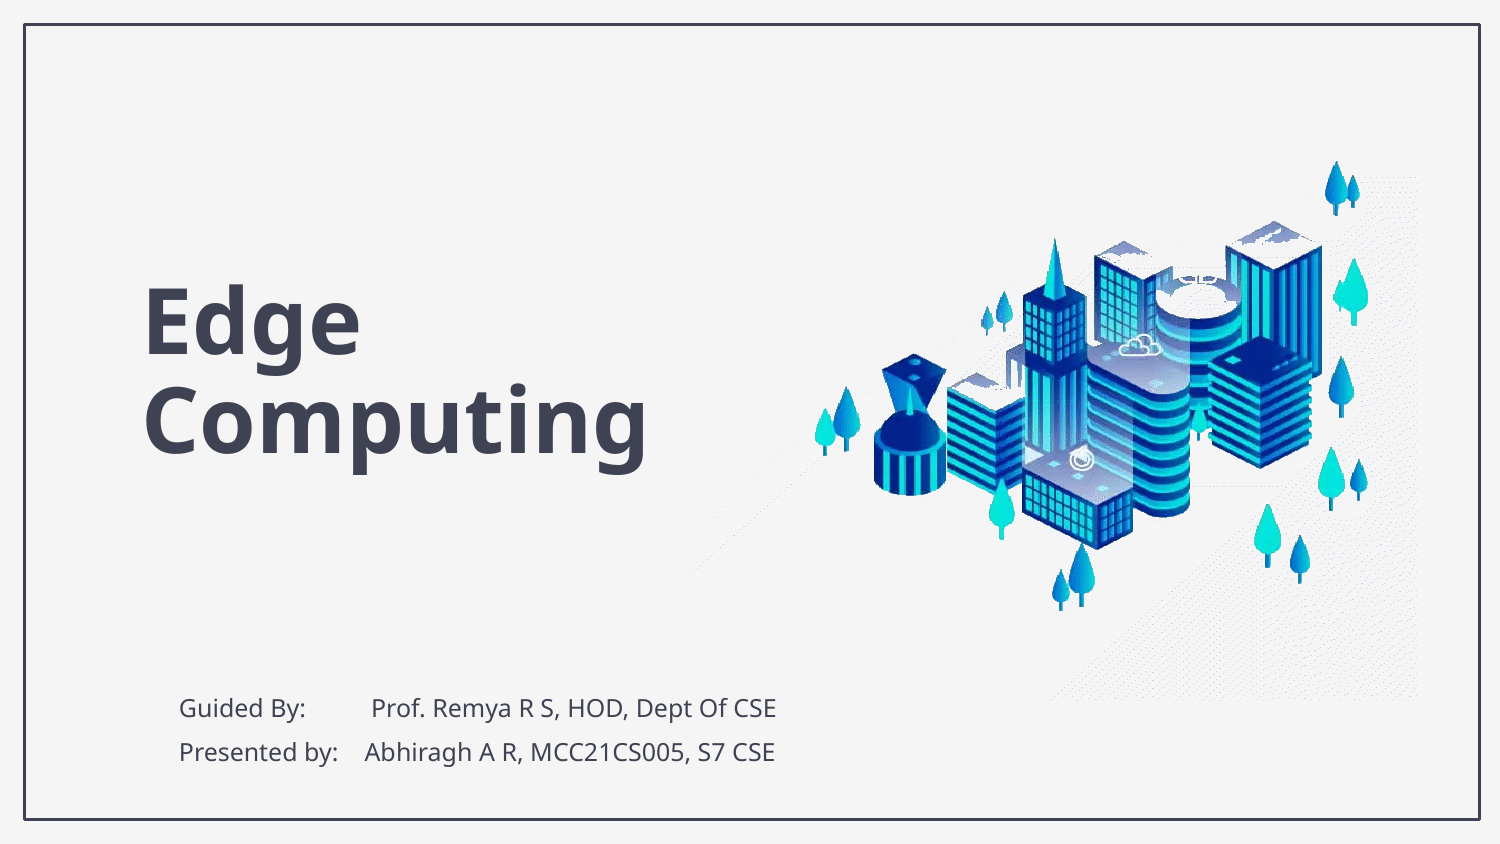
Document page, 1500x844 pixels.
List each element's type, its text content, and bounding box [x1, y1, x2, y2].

subtitle Presented by: Abhiragh A R, MCC21CS005, S7 CSE [126, 721, 831, 787]
picture [687, 121, 1420, 702]
title Edge Computing [126, 260, 687, 398]
subtitle Guided By: Prof. Remya R S, HOD, Dept Of CSE [126, 669, 831, 721]
